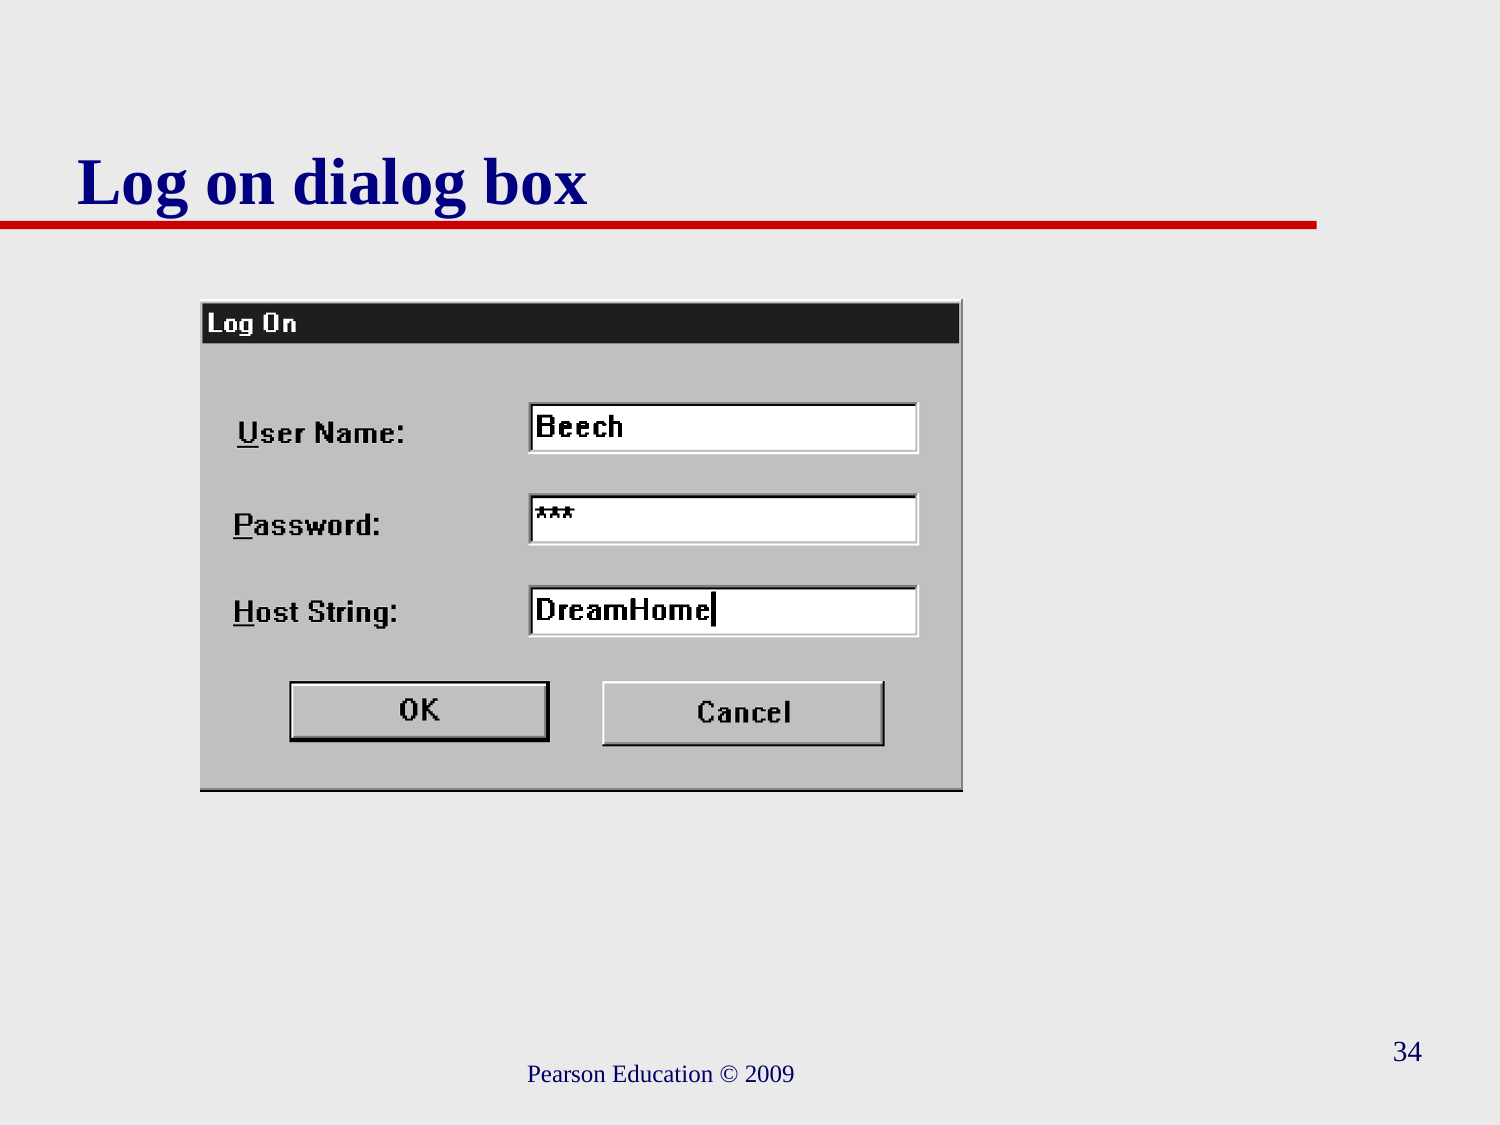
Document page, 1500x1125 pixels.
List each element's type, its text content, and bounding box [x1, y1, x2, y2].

title Log on dialog box [62, 43, 1338, 225]
picture [199, 299, 963, 792]
slide_number 34 [1125, 1012, 1438, 1088]
text_box Pearson Education © 2009 [512, 1050, 1038, 1095]
